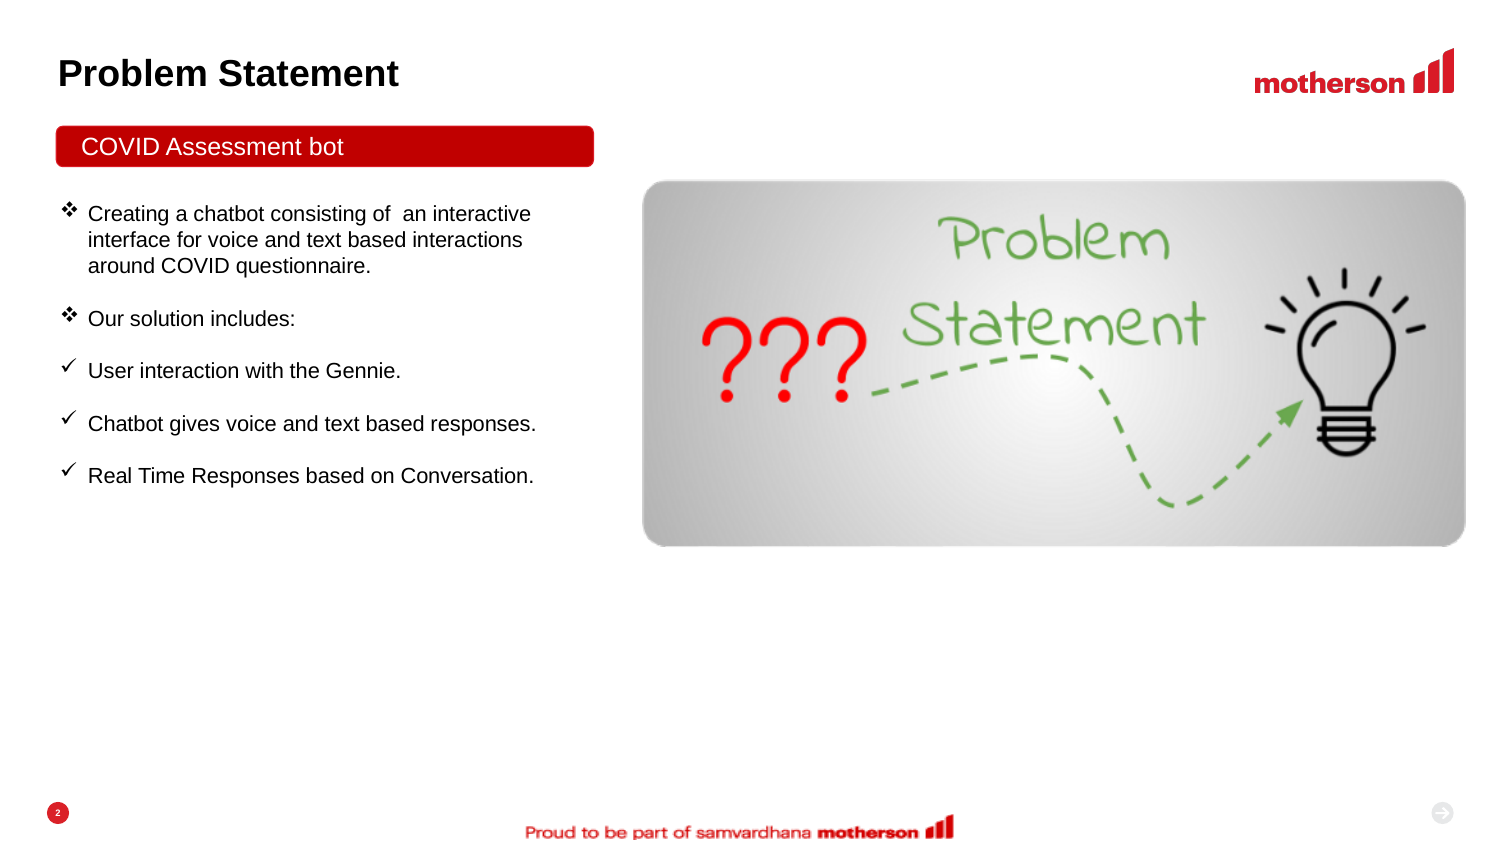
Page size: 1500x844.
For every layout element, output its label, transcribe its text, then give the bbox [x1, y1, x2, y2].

picture [603, 146, 1500, 583]
picture [507, 813, 976, 840]
text_box [521, 126, 594, 167]
text_box COVID Assessment bot [45, 123, 521, 192]
picture [1255, 48, 1454, 93]
text_box Creating a chatbot consisting of an interactive interface for voice and text based interactions around COVID questionnaire. Our solution includes: User interaction with the Gennie. Chatbot gives voice and text based responses. Real Time Responses based on Conversation. [45, 192, 595, 522]
title Problem Statement [57, 38, 1196, 95]
